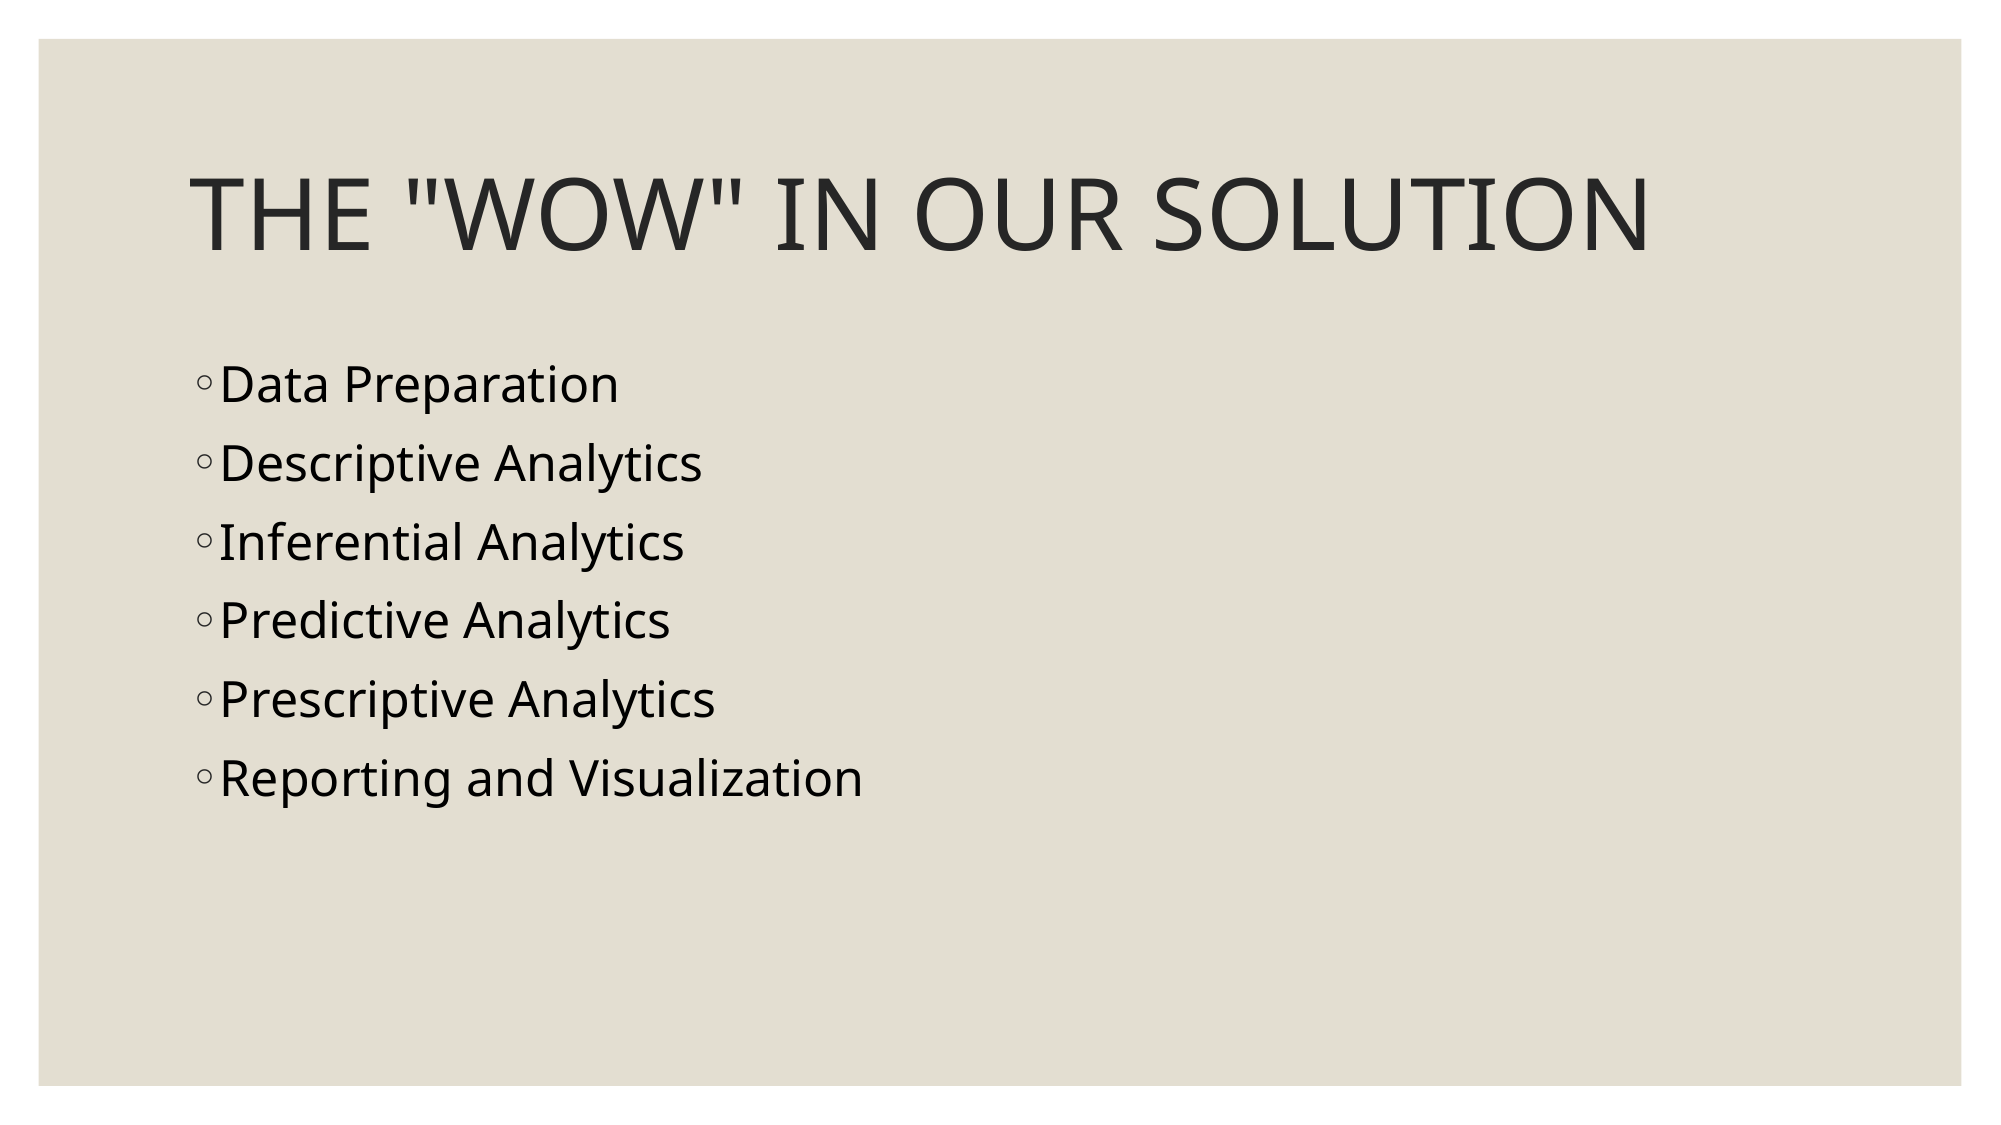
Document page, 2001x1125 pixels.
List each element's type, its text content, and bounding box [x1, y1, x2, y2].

title THE "WOW" IN OUR SOLUTION [174, 105, 1825, 331]
list Data Preparation Descriptive Analytics Inferential Analytics Predictive Analytics Prescriptive Analytics Reporting and Visualization [174, 345, 1825, 990]
